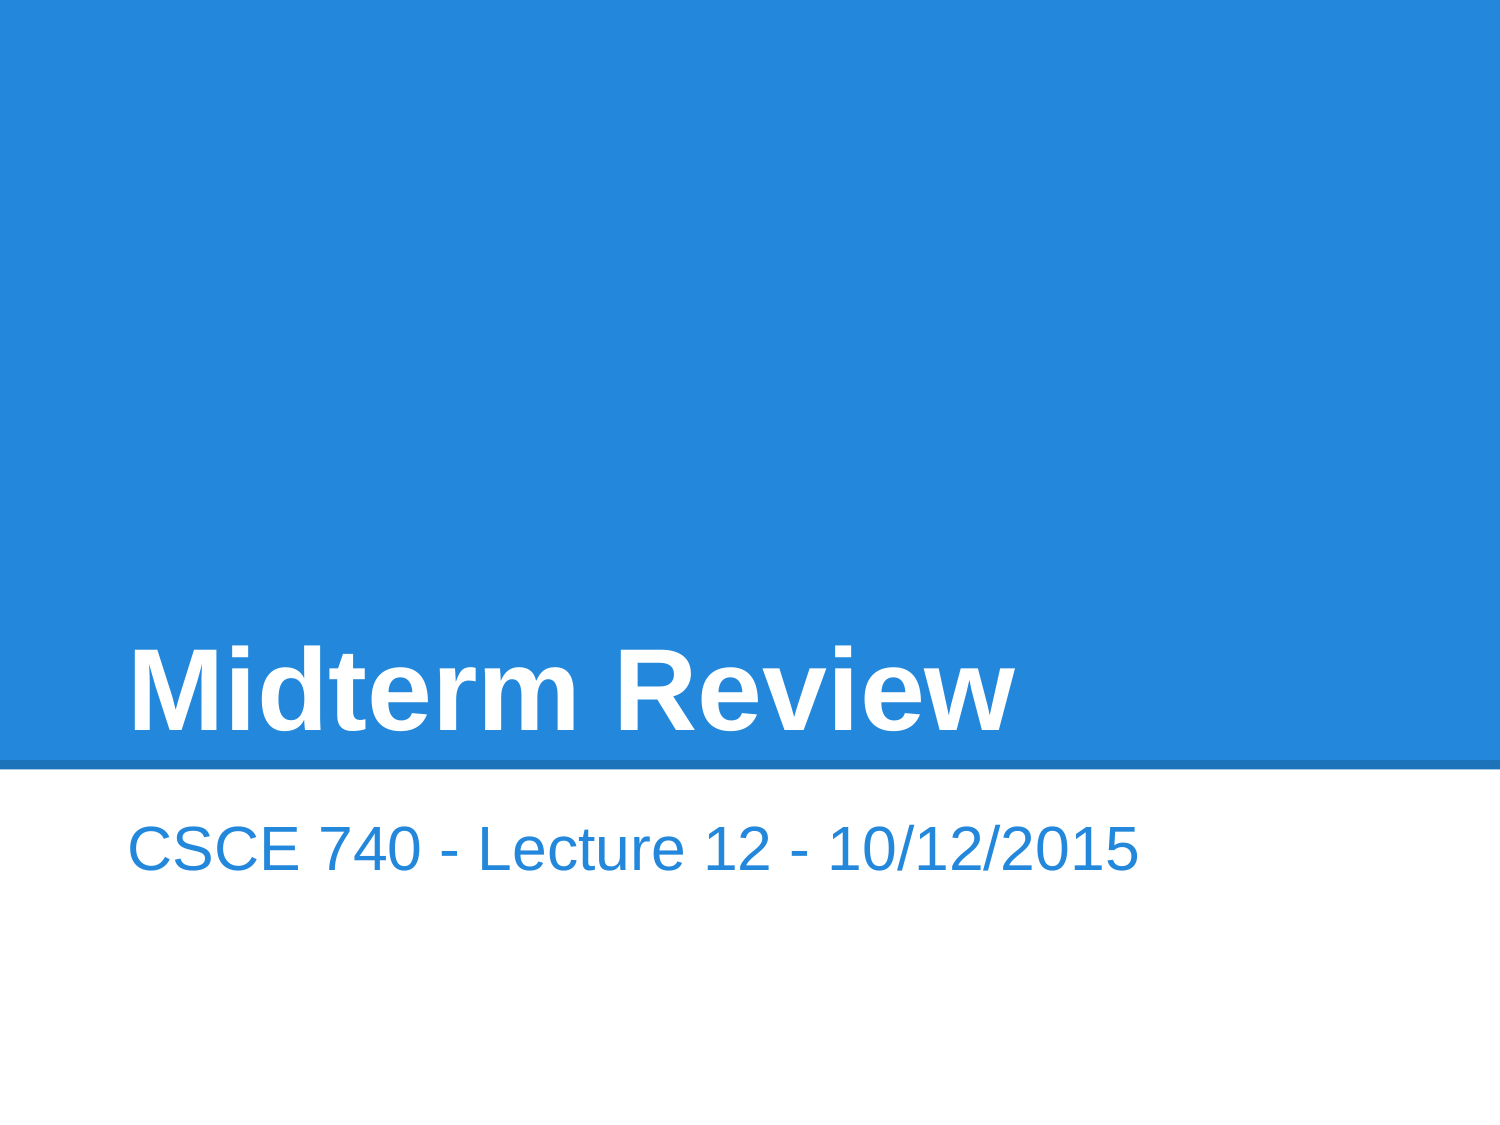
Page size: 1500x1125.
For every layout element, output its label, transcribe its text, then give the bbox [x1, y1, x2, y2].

subtitle CSCE 740 - Lecture 12 - 10/12/2015 [112, 793, 1388, 963]
title Midterm Review [112, 408, 1388, 770]
